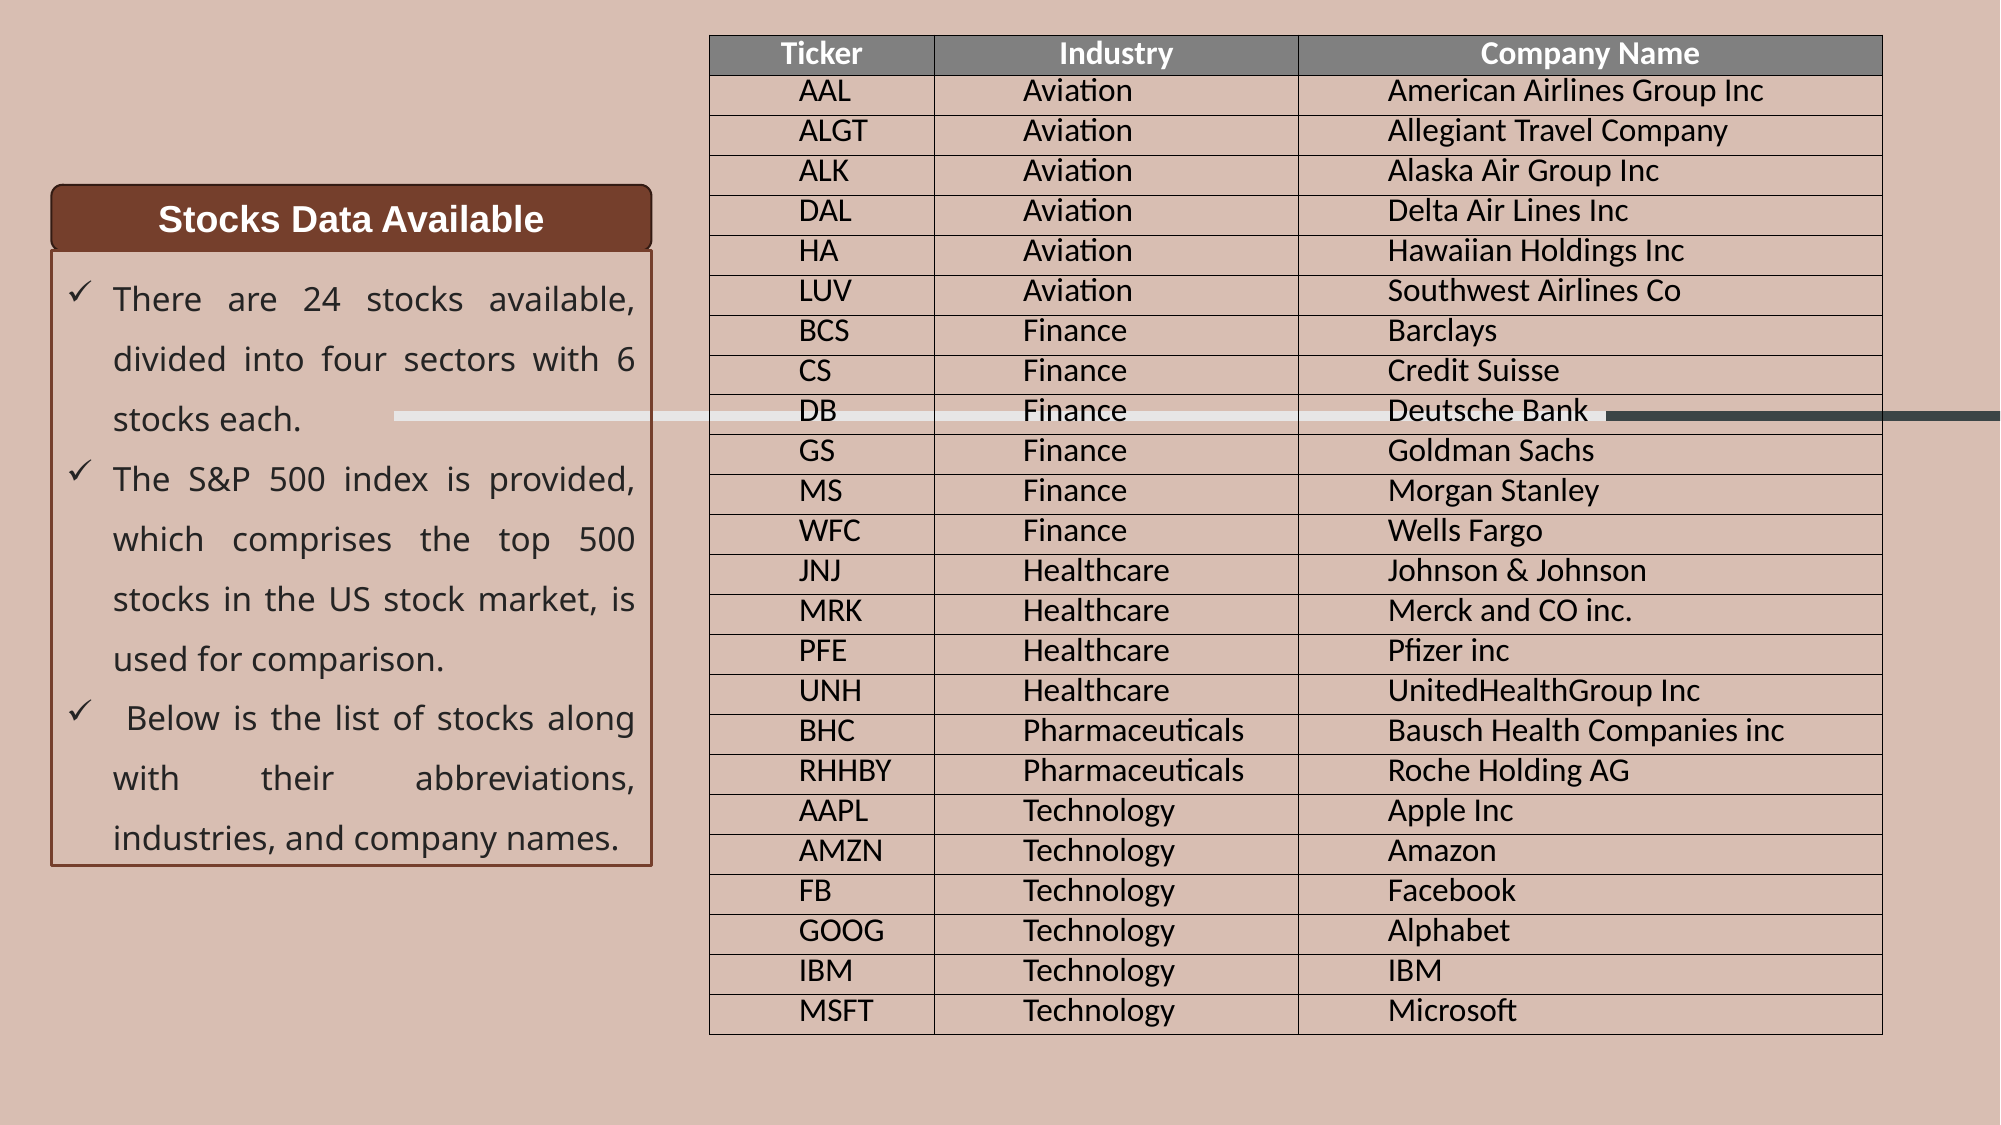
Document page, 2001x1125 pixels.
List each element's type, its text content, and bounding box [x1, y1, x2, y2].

table_cell WFC [710, 515, 934, 554]
table_cell BHC [710, 715, 934, 754]
table_cell AAPL [710, 795, 934, 834]
table_cell ALK [710, 156, 934, 195]
table_cell Healthcare [935, 635, 1298, 674]
table_cell Hawaiian Holdings Inc [1299, 236, 1882, 275]
table_cell Technology [935, 915, 1298, 954]
table_cell Technology [935, 955, 1298, 994]
table_cell ALGT [710, 116, 934, 155]
table_cell Aviation [935, 196, 1298, 235]
table_cell Aviation [935, 156, 1298, 195]
table_cell Deutsche Bank [1299, 395, 1882, 434]
table_cell DAL [710, 196, 934, 235]
table_cell Aviation [935, 116, 1298, 155]
table_cell UNH [710, 675, 934, 714]
table_cell GOOG [710, 915, 934, 954]
table_cell IBM [710, 955, 934, 994]
table_cell Barclays [1299, 316, 1882, 355]
table_cell Allegiant Travel Company [1299, 116, 1882, 155]
table_cell Wells Fargo [1299, 515, 1882, 554]
table_cell Technology [935, 795, 1298, 834]
table_cell Aviation [935, 76, 1298, 115]
table_cell Goldman Sachs [1299, 435, 1882, 474]
table_cell HA [710, 236, 934, 275]
table_cell DB [710, 395, 934, 434]
table_cell Healthcare [935, 675, 1298, 714]
table_cell Pfizer inc [1299, 635, 1882, 674]
table_cell Bausch Health Companies inc [1299, 715, 1882, 754]
table_header Ticker [710, 36, 934, 75]
table_cell FB [710, 875, 934, 914]
table_cell Johnson & Johnson [1299, 555, 1882, 594]
table_header Industry [935, 36, 1298, 75]
table_cell RHHBY [710, 755, 934, 794]
table_cell Technology [935, 875, 1298, 914]
table_cell Credit Suisse [1299, 356, 1882, 394]
table_cell Merck and CO inc. [1299, 595, 1882, 634]
table_cell American Airlines Group Inc [1299, 76, 1882, 115]
table_cell Healthcare [935, 595, 1298, 634]
table_cell Morgan Stanley [1299, 475, 1882, 514]
table_cell MSFT [710, 995, 934, 1034]
table_cell MRK [710, 595, 934, 634]
table_cell Finance [935, 316, 1298, 355]
table_cell Healthcare [935, 555, 1298, 594]
table_cell LUV [710, 276, 934, 315]
table_cell IBM [1299, 955, 1882, 994]
table_cell Alaska Air Group Inc [1299, 156, 1882, 195]
table_header Company Name [1299, 36, 1882, 75]
table_cell Aviation [935, 236, 1298, 275]
table_cell Technology [935, 835, 1298, 874]
table_cell Apple Inc [1299, 795, 1882, 834]
table_cell MS [710, 475, 934, 514]
table_cell Finance [935, 395, 1298, 434]
table_cell Roche Holding AG [1299, 755, 1882, 794]
table_cell AMZN [710, 835, 934, 874]
table_cell Alphabet [1299, 915, 1882, 954]
table_cell Amazon [1299, 835, 1882, 874]
table_cell Finance [935, 435, 1298, 474]
table_cell Finance [935, 515, 1298, 554]
table_cell Finance [935, 356, 1298, 394]
table_cell JNJ [710, 555, 934, 594]
table_cell GS [710, 435, 934, 474]
text_box Stocks Data Available [50, 183, 653, 250]
table_cell Delta Air Lines Inc [1299, 196, 1882, 235]
table_cell Finance [935, 475, 1298, 514]
table_cell Pharmaceuticals [935, 715, 1298, 754]
table_cell Pharmaceuticals [935, 755, 1298, 794]
table_cell Facebook [1299, 875, 1882, 914]
table_cell BCS [710, 316, 934, 355]
table_cell Aviation [935, 276, 1298, 315]
table_cell PFE [710, 635, 934, 674]
table_cell Technology [935, 995, 1298, 1034]
table_cell Southwest Airlines Co [1299, 276, 1882, 315]
text_box There are 24 stocks available, divided into four sectors with 6 stocks each. The S&P 500 index is provided, which comprises the top 500 stocks in the US stock market, is used for comparison. Below is the list of stocks along with their abbreviations, industries, and company names. [51, 250, 652, 866]
table_cell Microsoft [1299, 995, 1882, 1034]
table_cell CS [710, 356, 934, 394]
table_cell UnitedHealthGroup Inc [1299, 675, 1882, 714]
table_cell AAL [710, 76, 934, 115]
